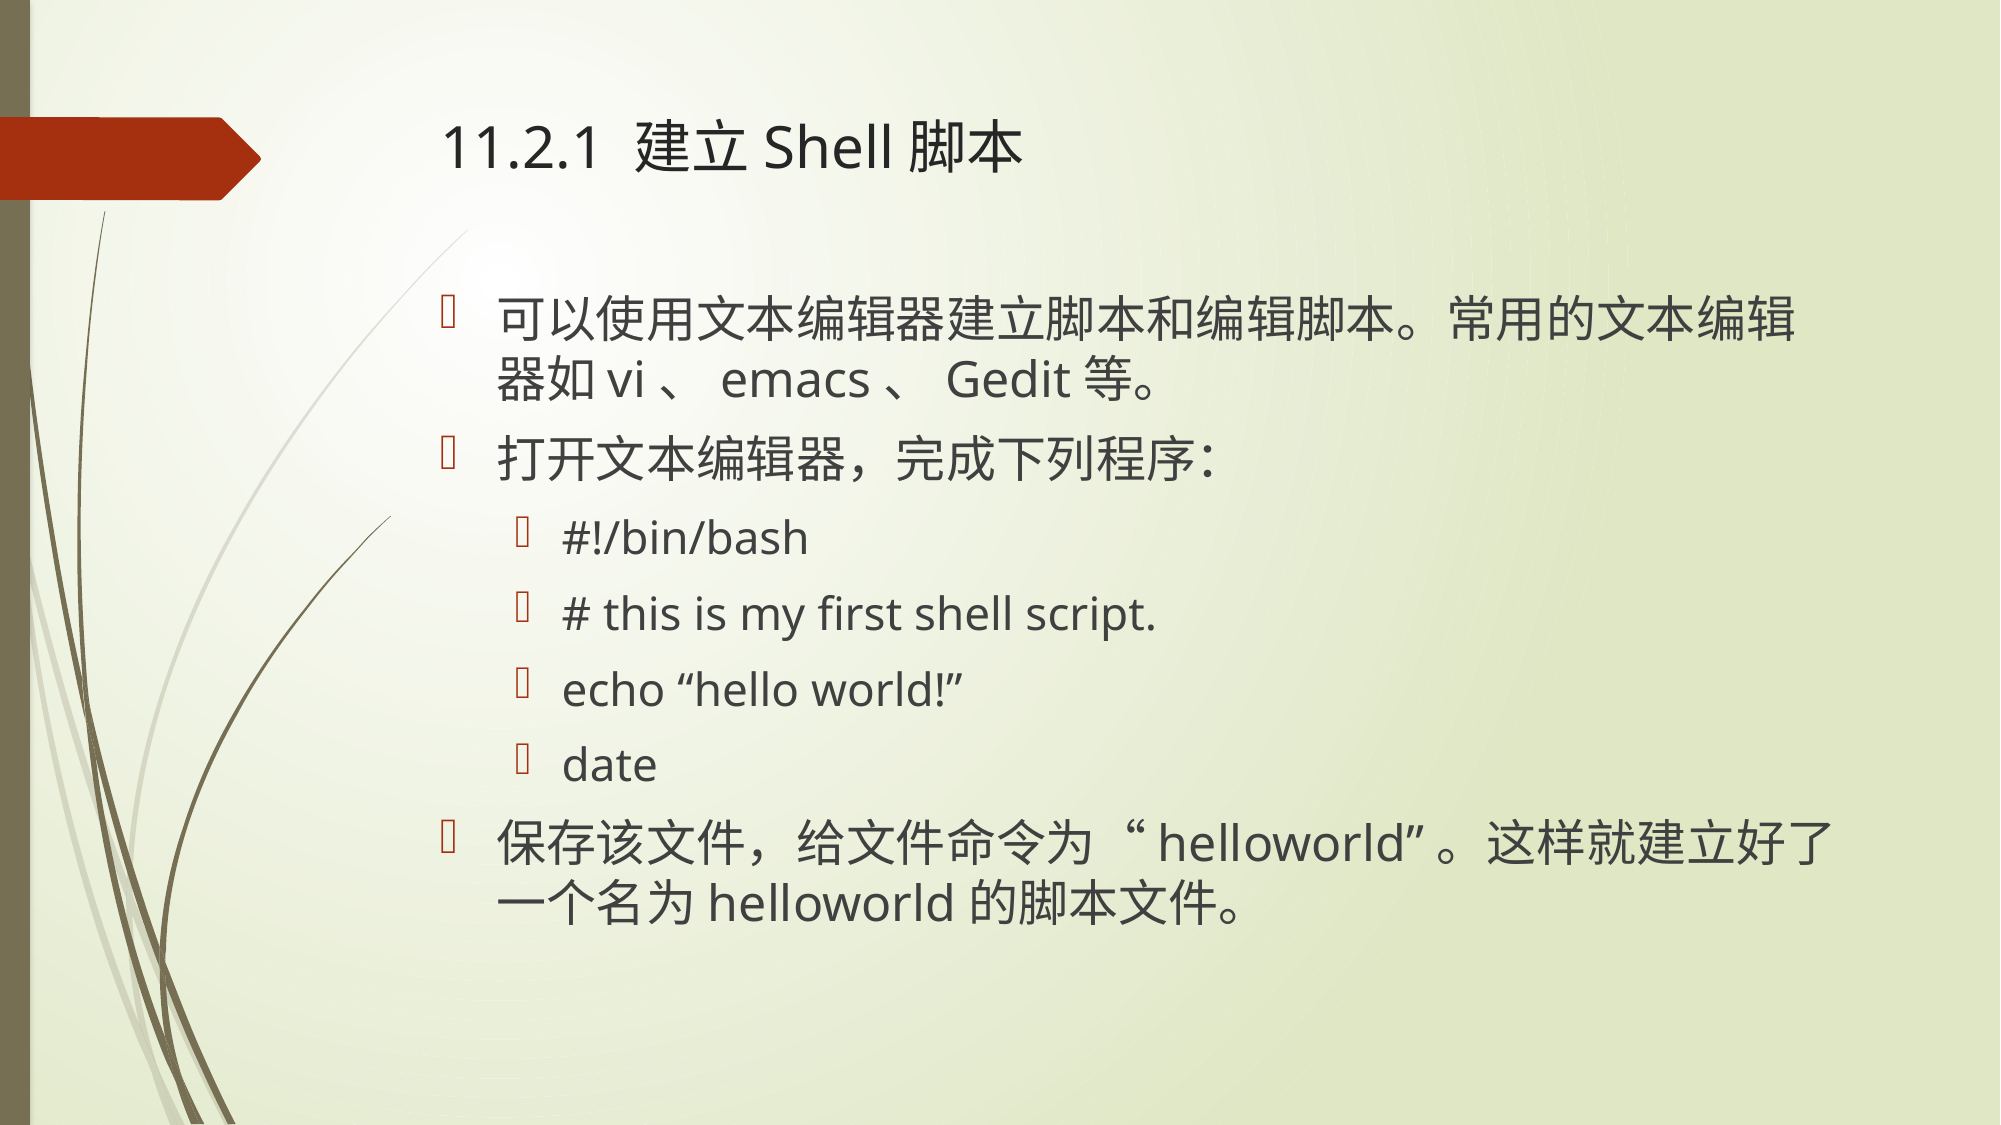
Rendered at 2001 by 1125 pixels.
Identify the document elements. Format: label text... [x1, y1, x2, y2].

list 可以使用文本编辑器建立脚本和编辑脚本。常用的文本编辑器如vi、emacs、Gedit等。 打开文本编辑器，完成下列程序： #!/bin/bash # this is my first shell script. echo “hello world!” date 保存该文件，给文件命令为“helloworld”。这样就建立好了一个名为helloworld的脚本文件。 [424, 279, 1857, 1000]
title 11.2.1 建立Shell脚本 [425, 102, 1888, 244]
